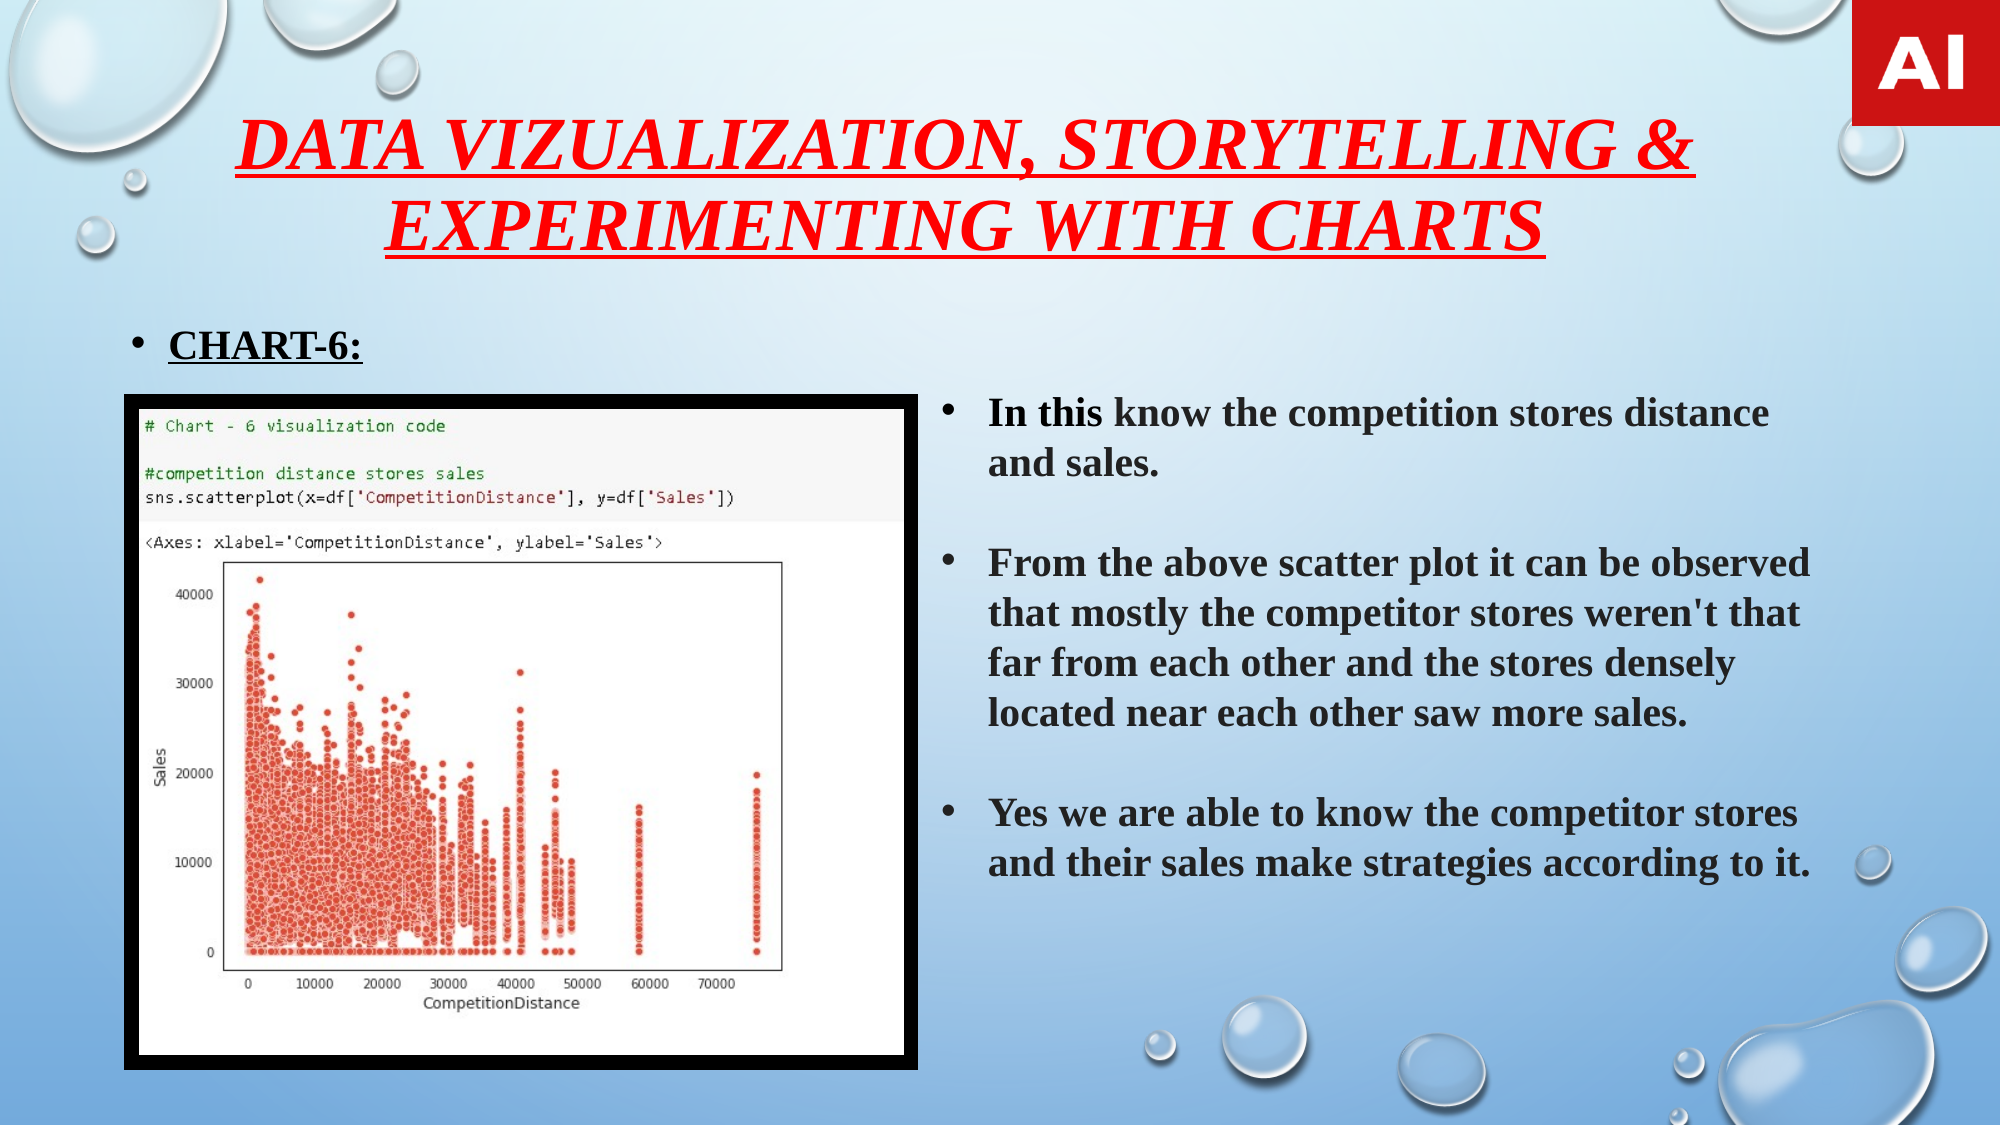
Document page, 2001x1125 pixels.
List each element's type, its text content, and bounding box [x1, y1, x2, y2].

title Data Vizualization, Storytelling & Experimenting with charts [115, 55, 1816, 300]
list Chart-6: [115, 300, 1816, 862]
text_box In this know the competition stores distance and sales. From the above scatter plot it can be observed that mostly the competitor stores weren't that far from each other and the stores densely located near each other saw more sales. Yes we are able to know the competitor stores and their sales make strategies according to it. [926, 377, 1839, 893]
picture [0, 0, 2000, 1125]
